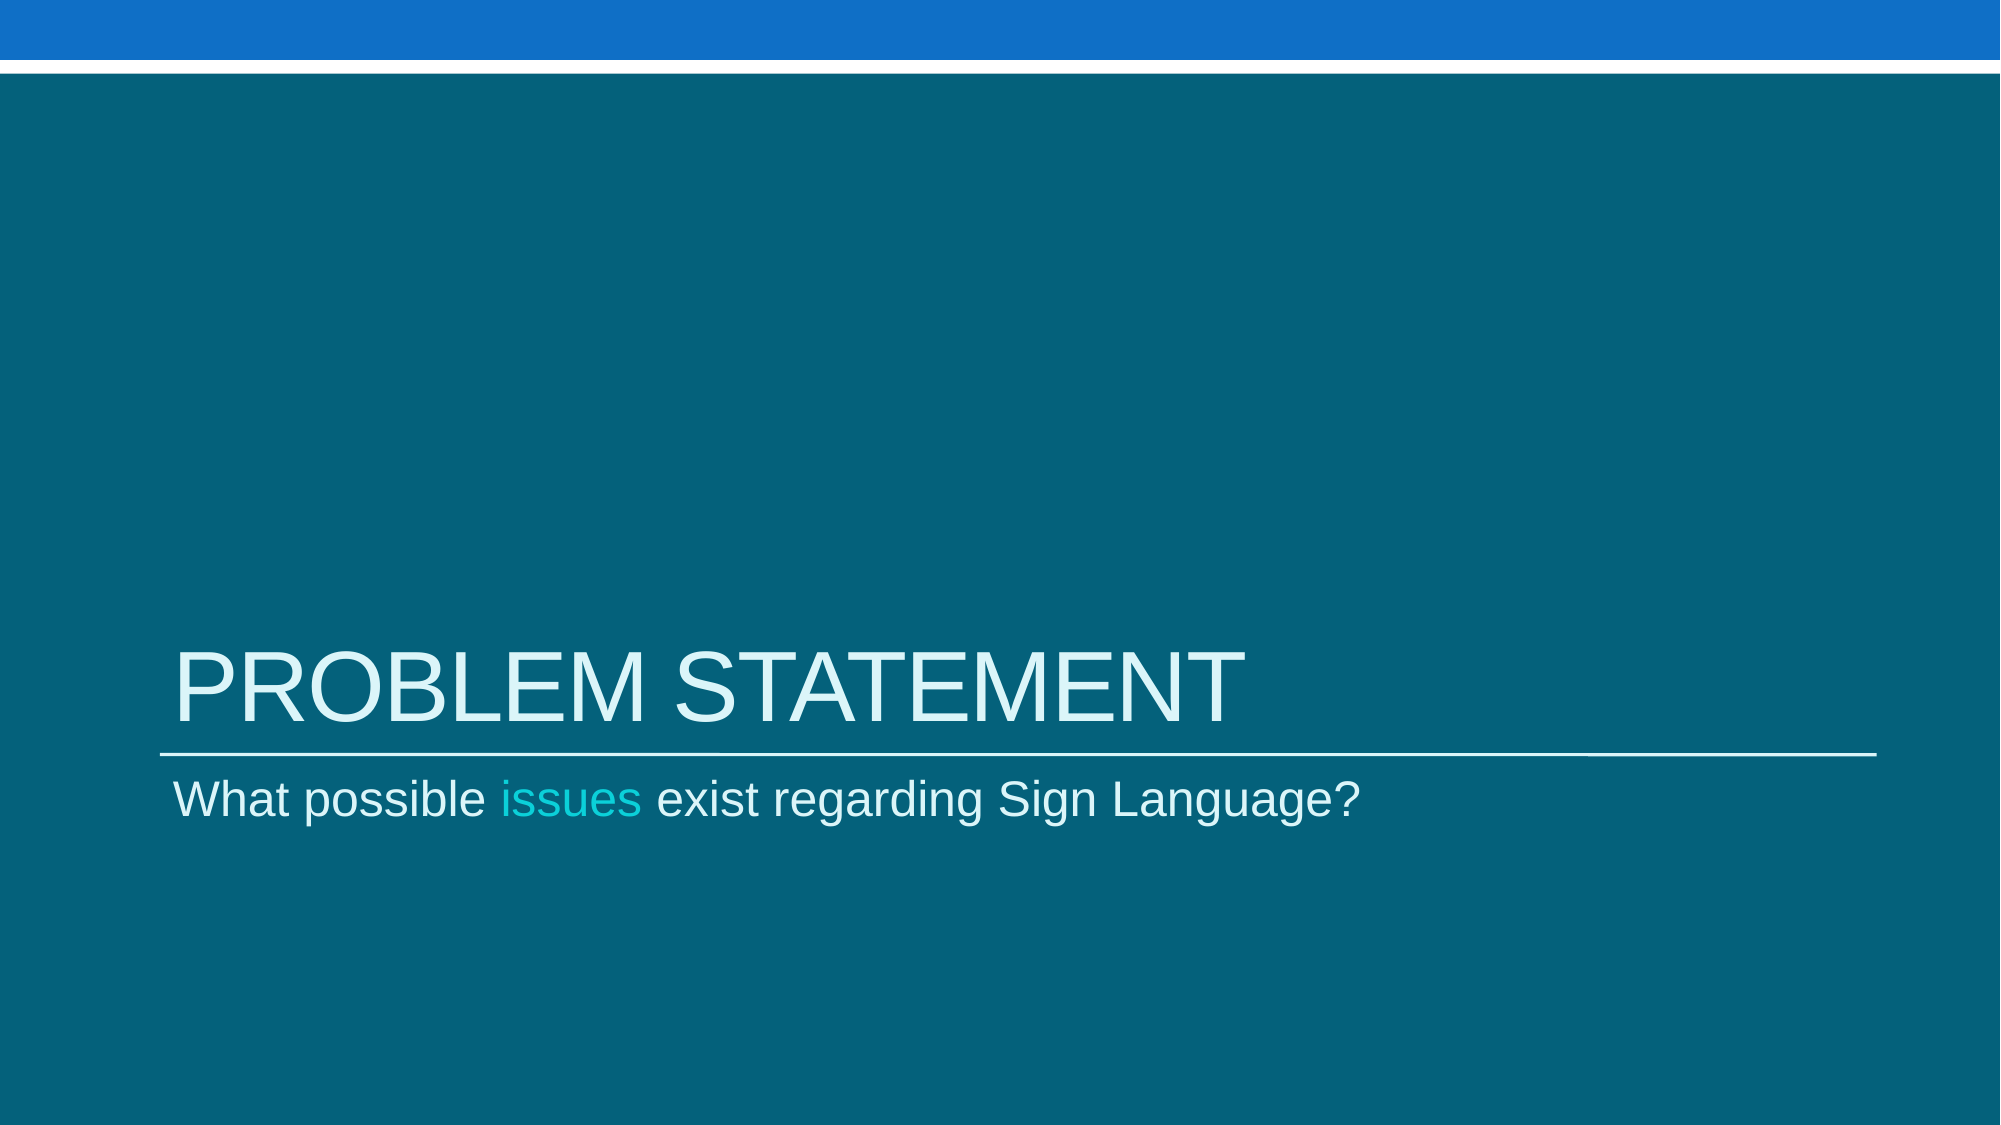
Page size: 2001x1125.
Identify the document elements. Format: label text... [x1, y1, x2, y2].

title Problem statement [157, 387, 1858, 749]
list What possible issues exist regarding Sign Language? [157, 758, 1858, 1006]
